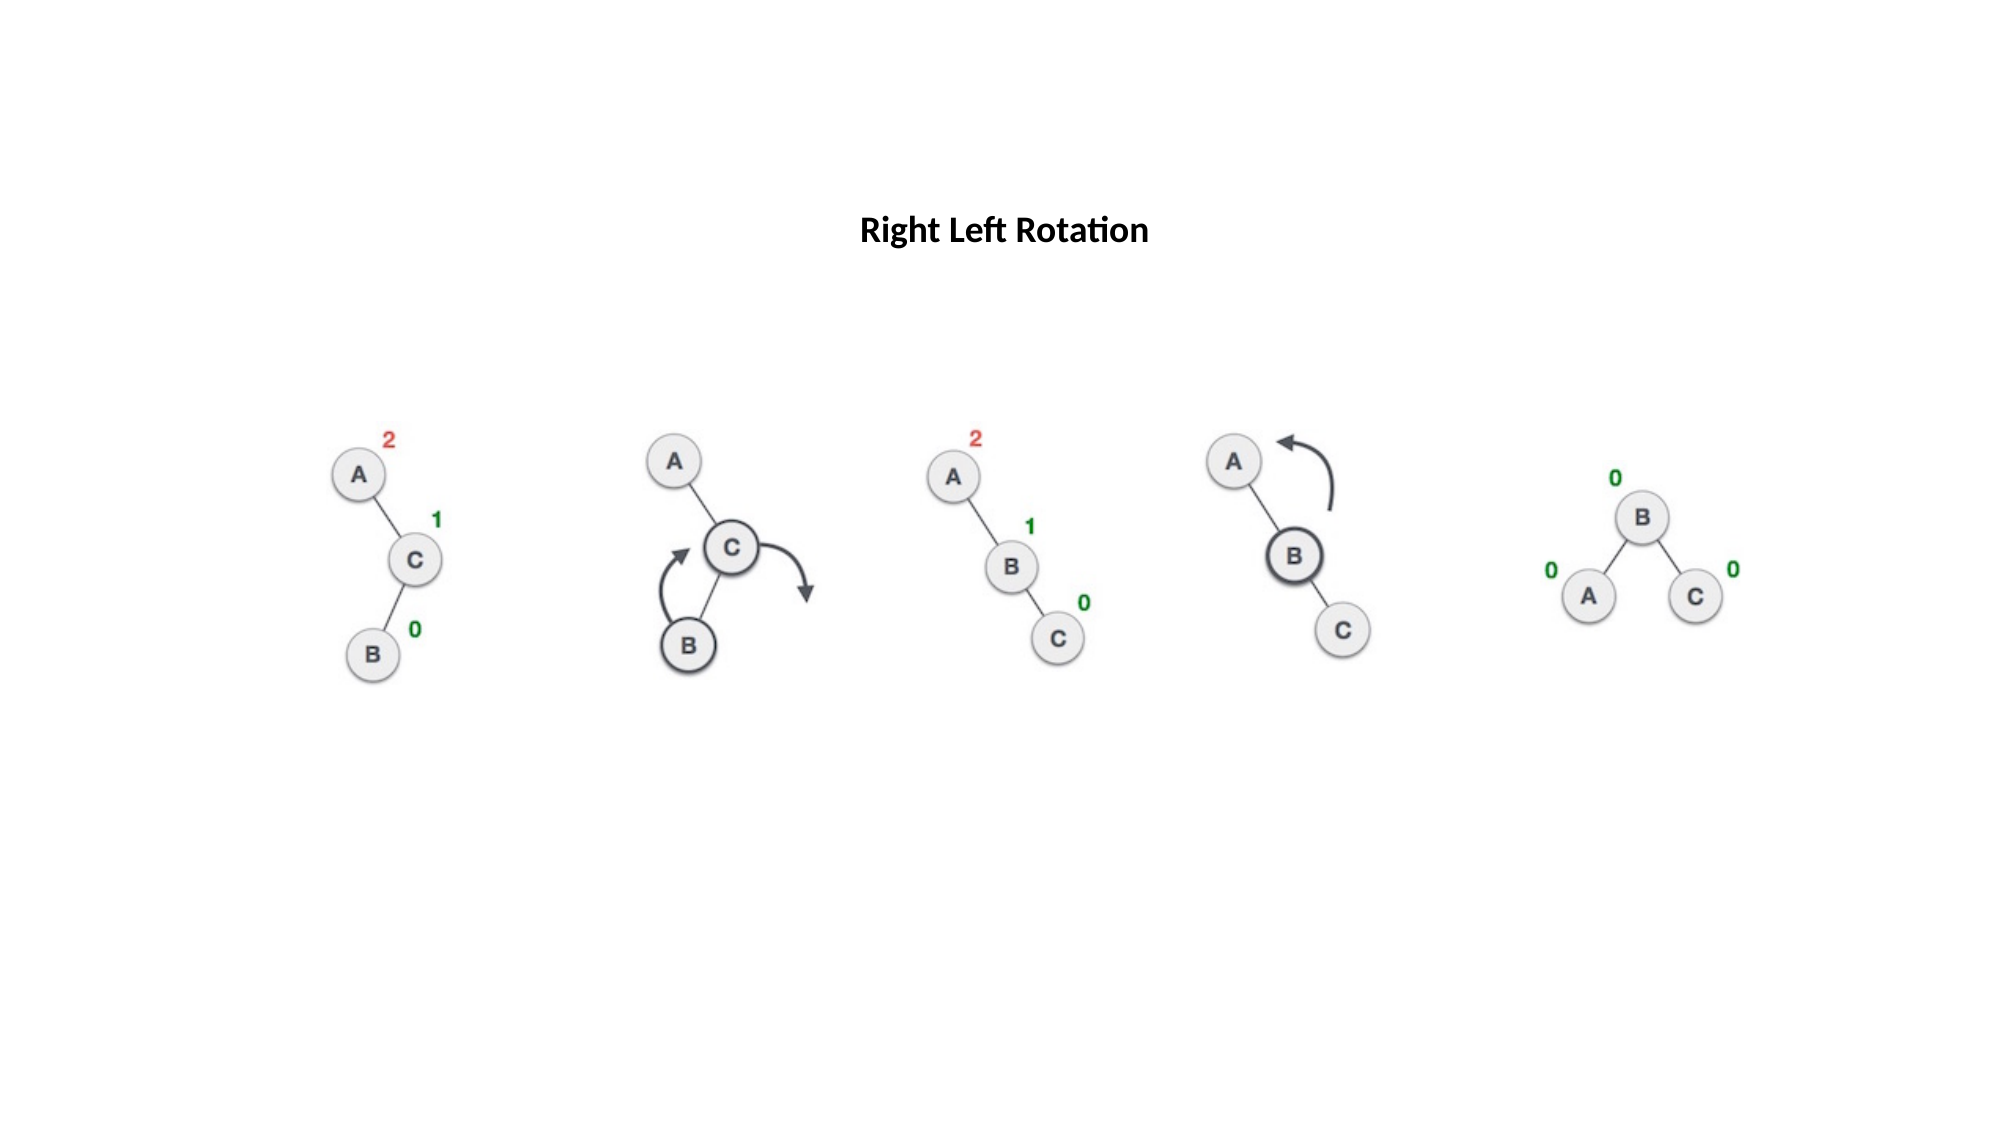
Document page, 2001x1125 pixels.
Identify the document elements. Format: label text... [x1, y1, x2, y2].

picture [1540, 460, 1745, 633]
text_box Right Left Rotation [845, 198, 1322, 258]
picture [920, 421, 1104, 672]
picture [641, 429, 822, 680]
picture [1200, 429, 1381, 665]
picture [326, 421, 452, 688]
